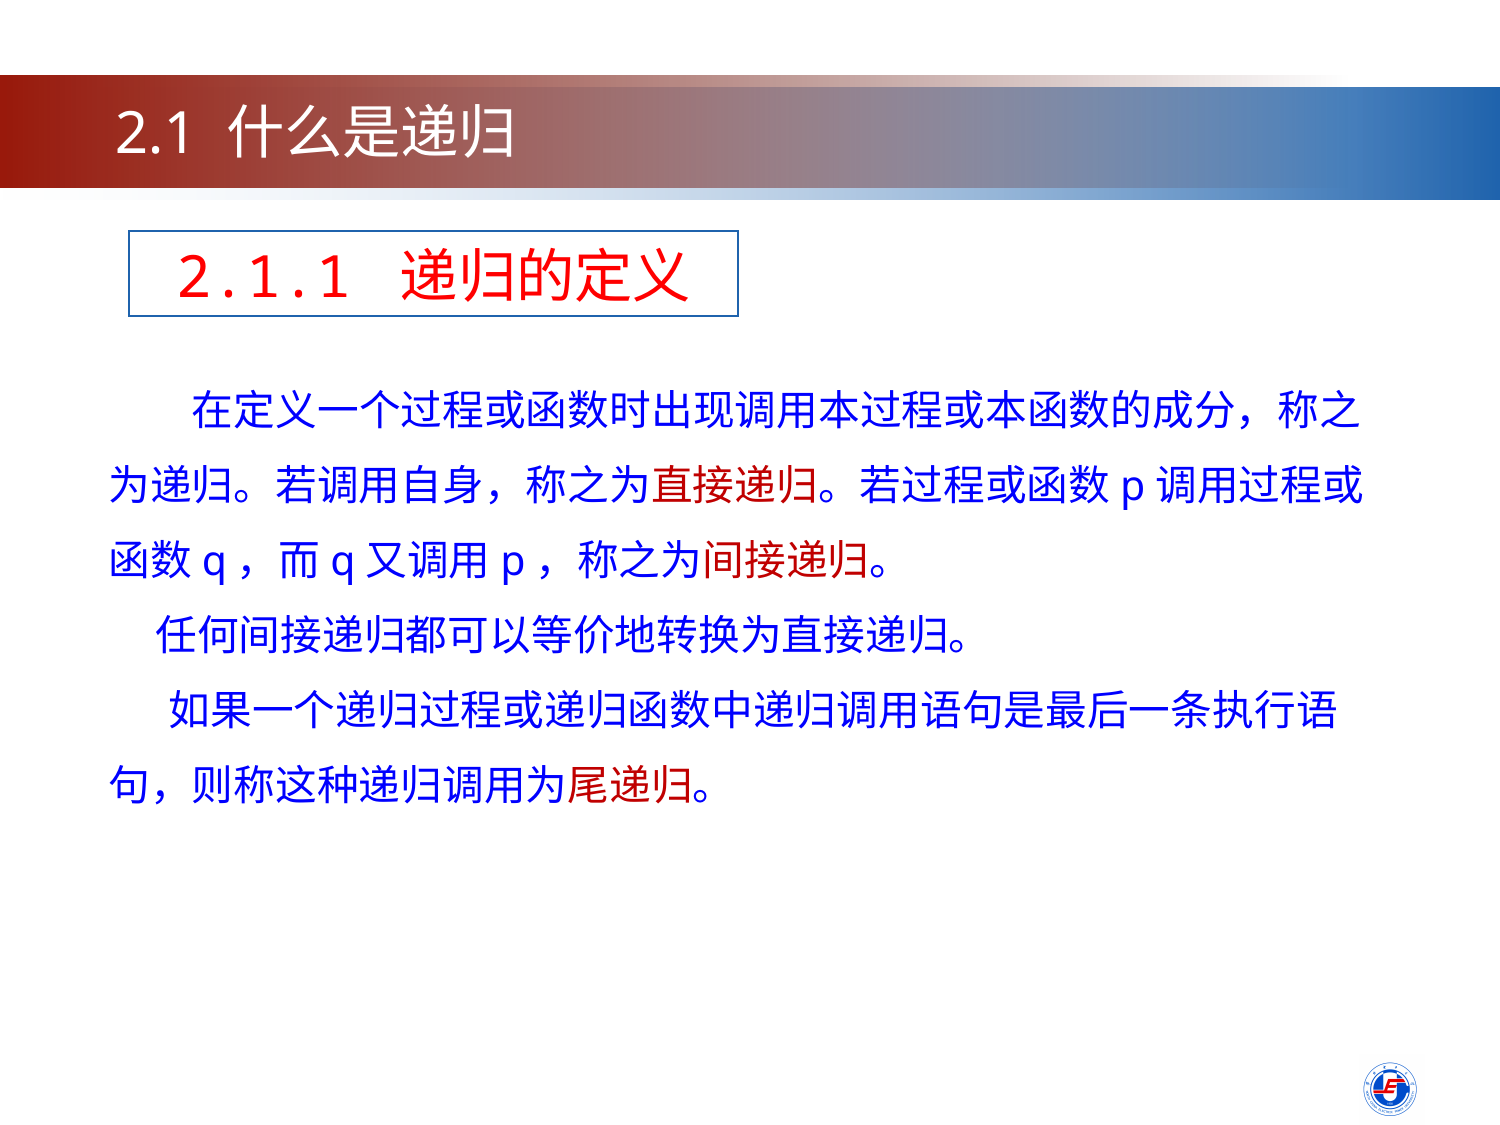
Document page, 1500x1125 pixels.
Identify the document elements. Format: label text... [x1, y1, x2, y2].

text_box 在定义一个过程或函数时出现调用本过程或本函数的成分，称之为递归。若调用自身，称之为直接递归。若过程或函数p调用过程或函数q，而q又调用p，称之为间接递归。 任何间接递归都可以等价地转换为直接递归。 如果一个递归过程或递归函数中递归调用语句是最后一条执行语句，则称这种递归调用为尾递归。 [93, 351, 1382, 817]
text_box 2.1.1 递归的定义 [128, 230, 739, 317]
text_box 2.1 什么是递归 [100, 87, 850, 173]
picture [1359, 1054, 1425, 1125]
